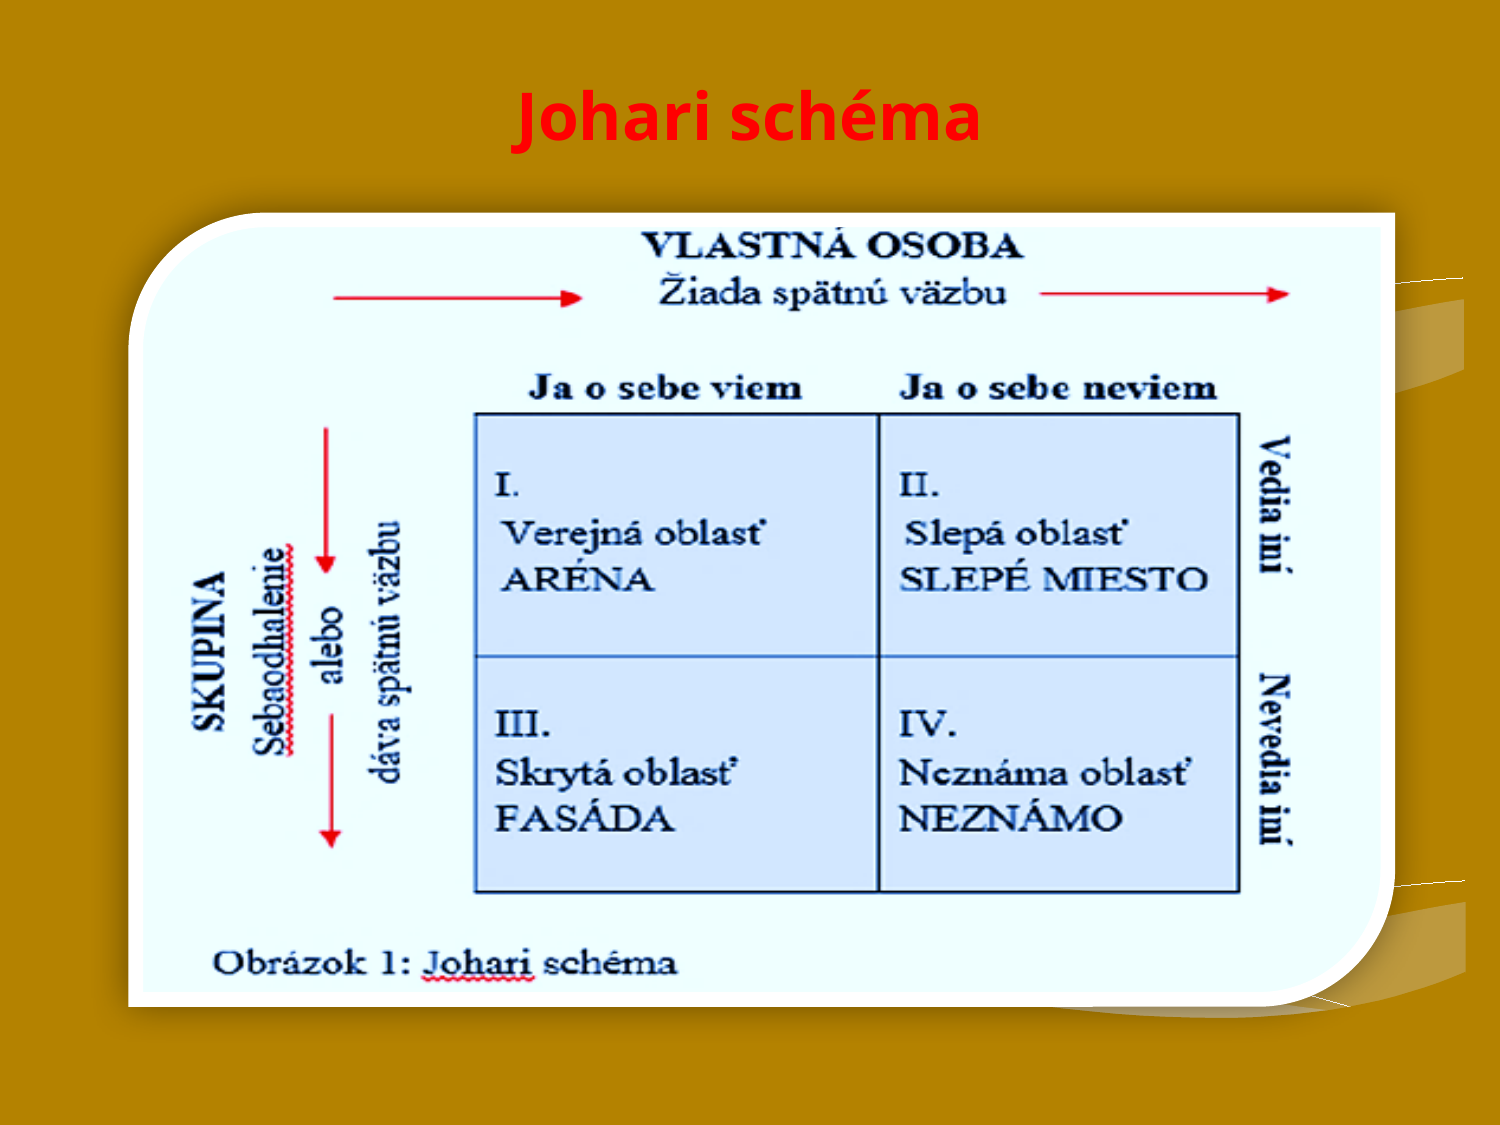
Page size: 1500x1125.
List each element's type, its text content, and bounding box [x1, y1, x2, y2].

title Johari schéma [112, 66, 1388, 161]
picture [135, 219, 1389, 1000]
